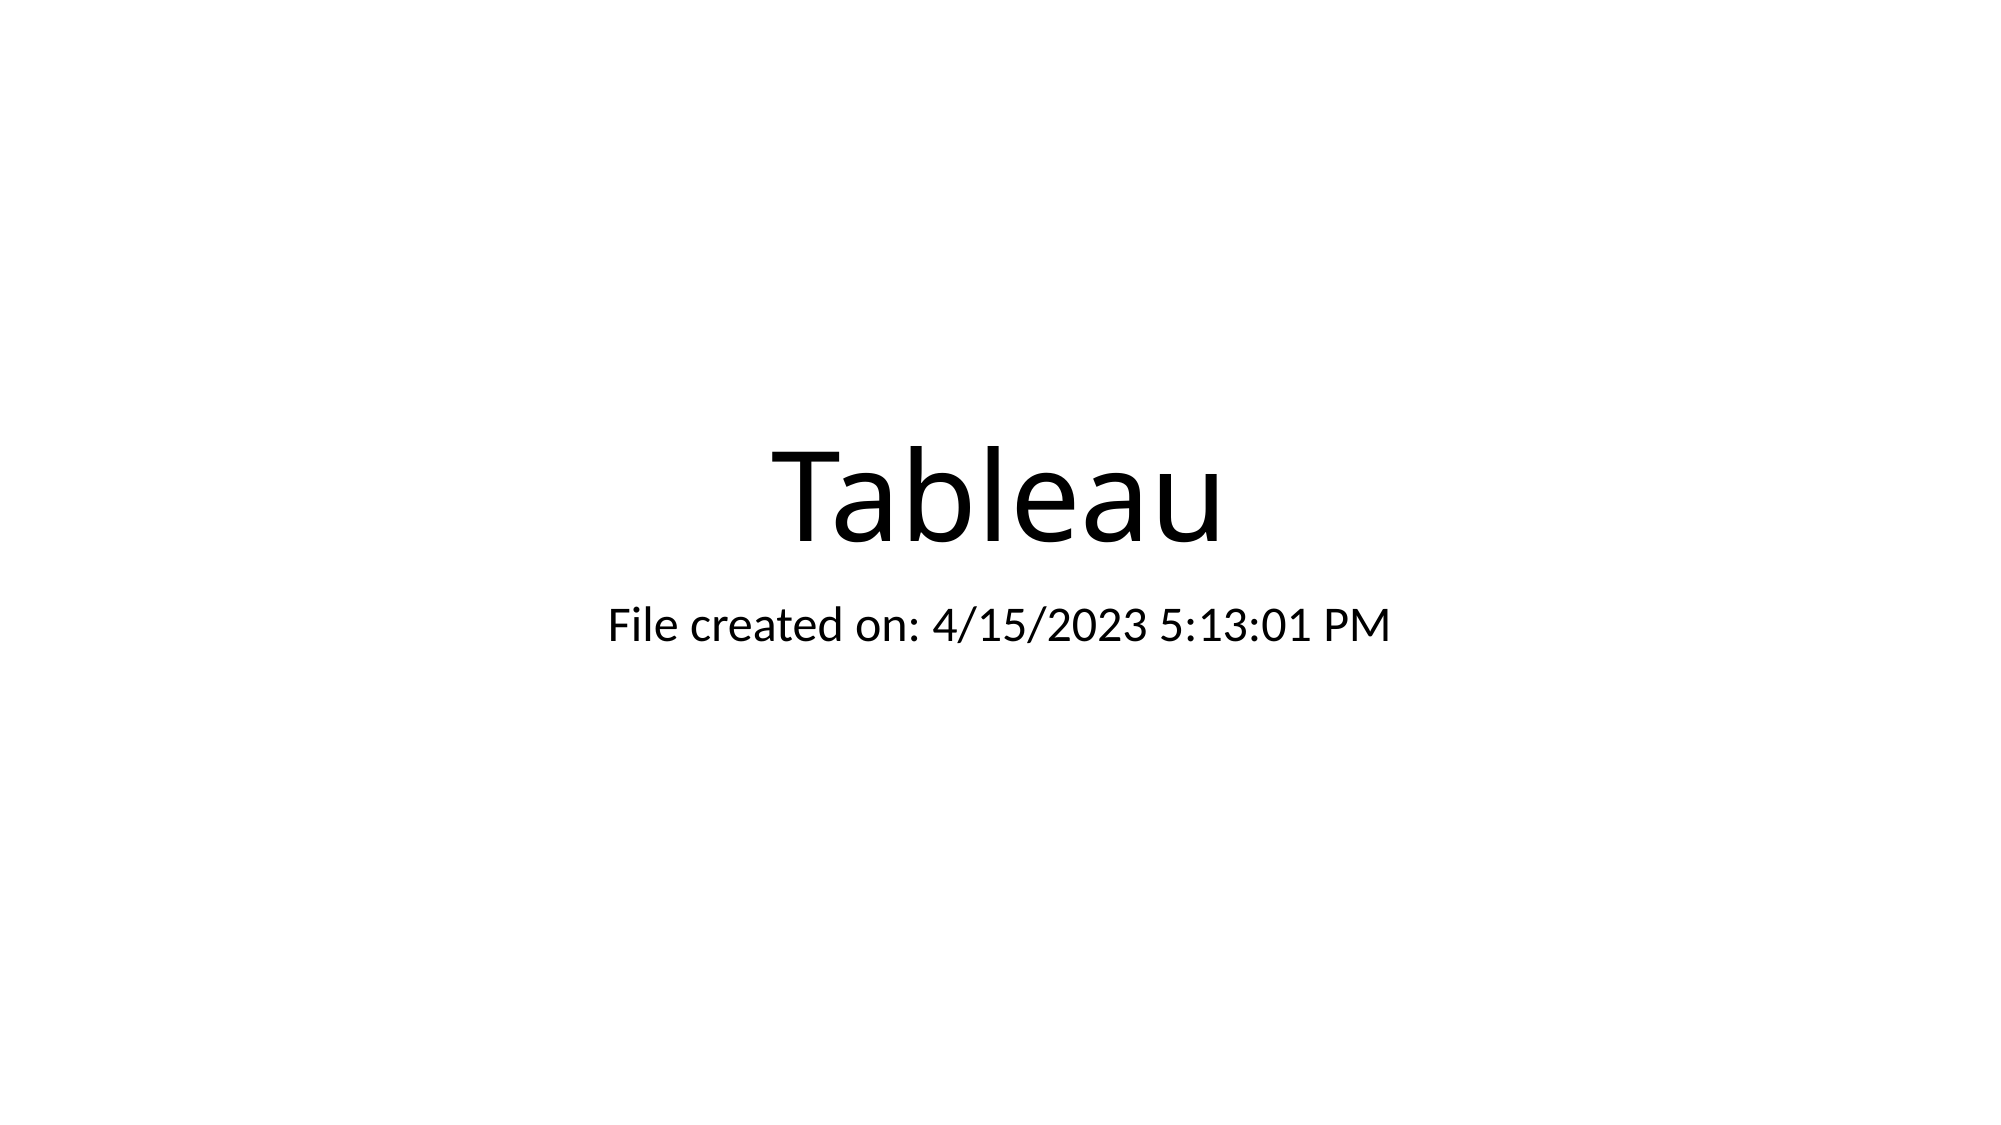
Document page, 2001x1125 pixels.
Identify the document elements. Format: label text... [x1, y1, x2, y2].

title Tableau [249, 184, 1750, 576]
subtitle File created on: 4/15/2023 5:13:01 PM [249, 590, 1750, 863]
